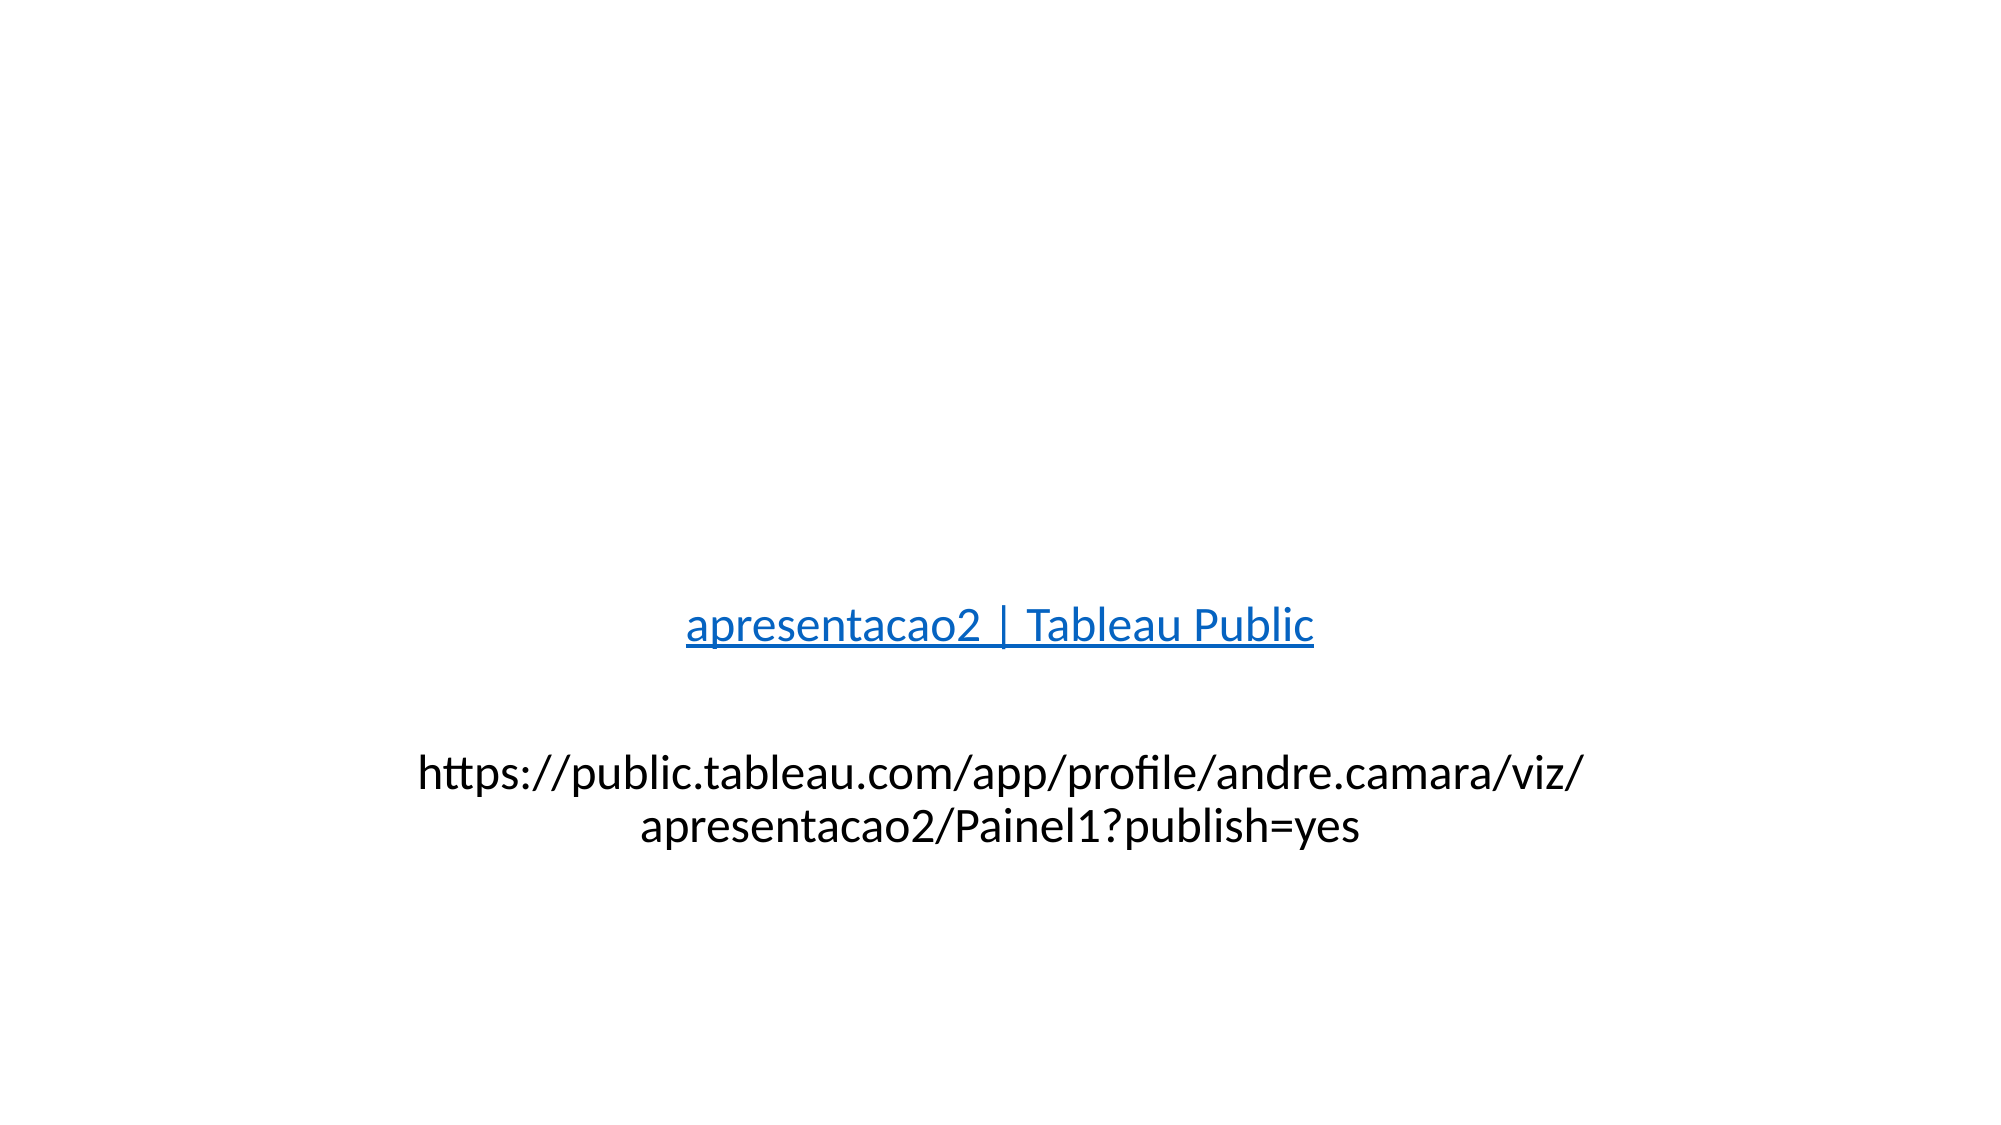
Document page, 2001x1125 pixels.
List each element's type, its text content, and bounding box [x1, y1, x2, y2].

subtitle apresentacao2 | Tableau Public https://public.tableau.com/app/profile/andre.camara/viz/apresentacao2/Painel1?publish=yes [249, 590, 1750, 863]
